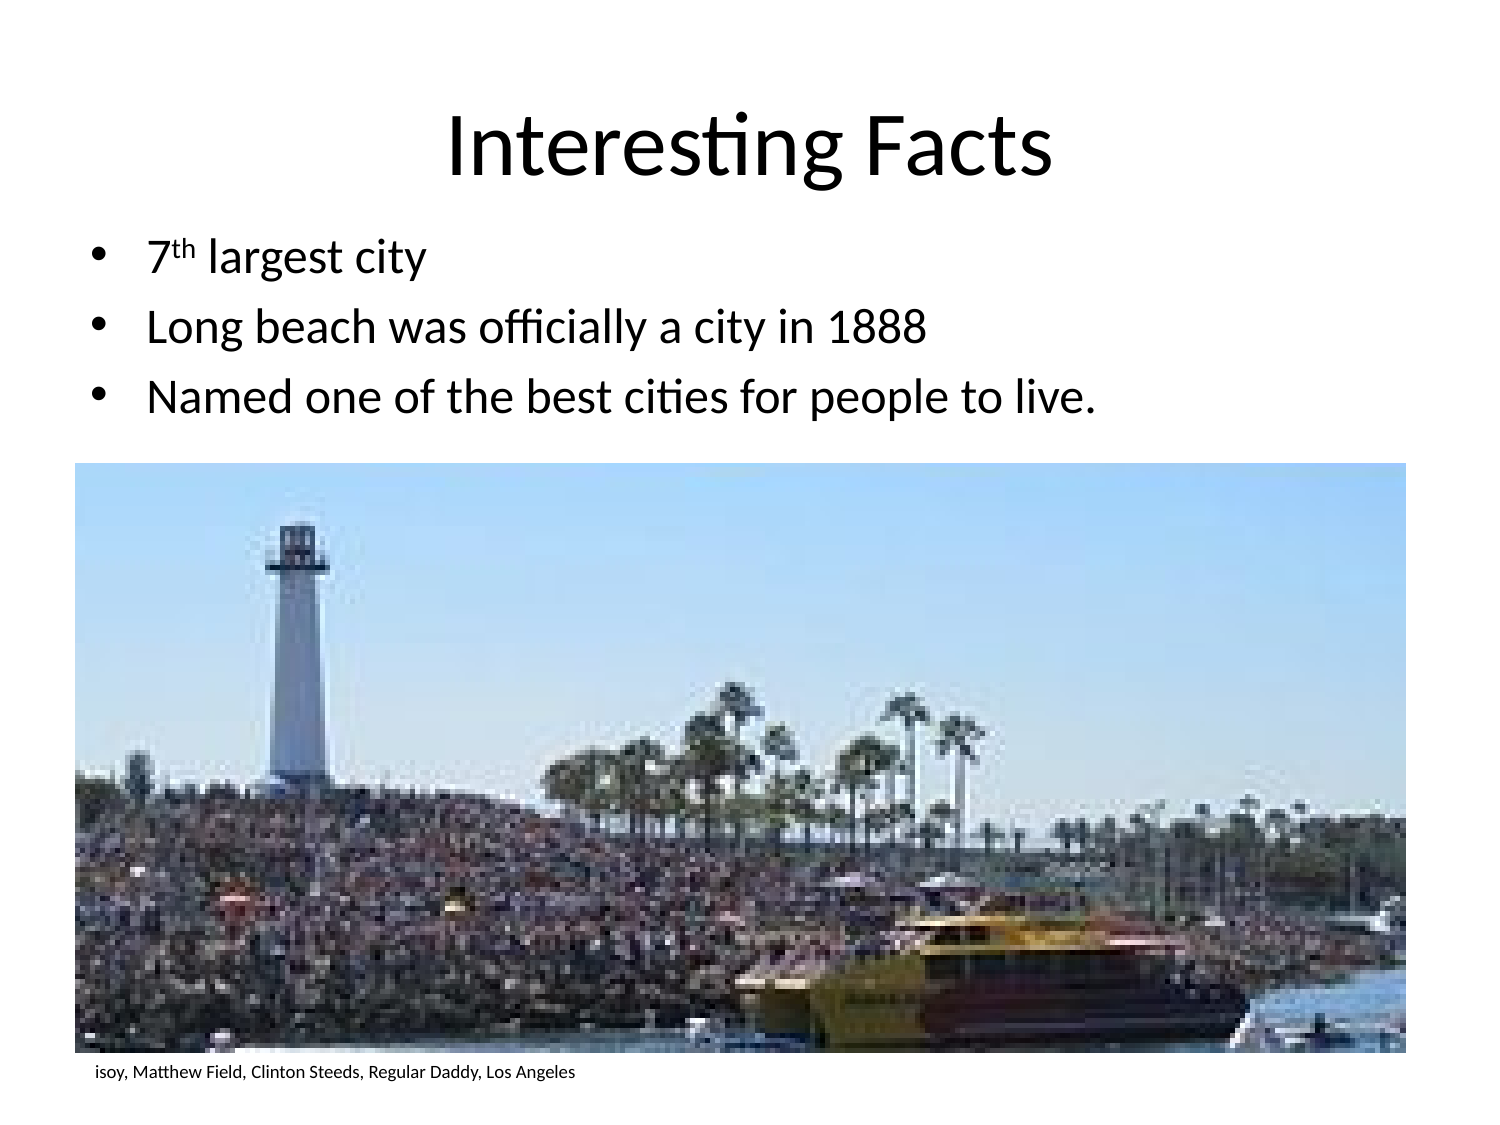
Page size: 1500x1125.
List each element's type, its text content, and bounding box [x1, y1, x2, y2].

text_box isoy, Matthew Field, Clinton Steeds, Regular Daddy, Los Angeles [80, 1060, 590, 1090]
list 7th largest city Long beach was officially a city in 1888 Named one of the best cities for people to live. [75, 215, 1425, 441]
title Interesting Facts [75, 45, 1425, 215]
picture [74, 462, 1406, 1053]
